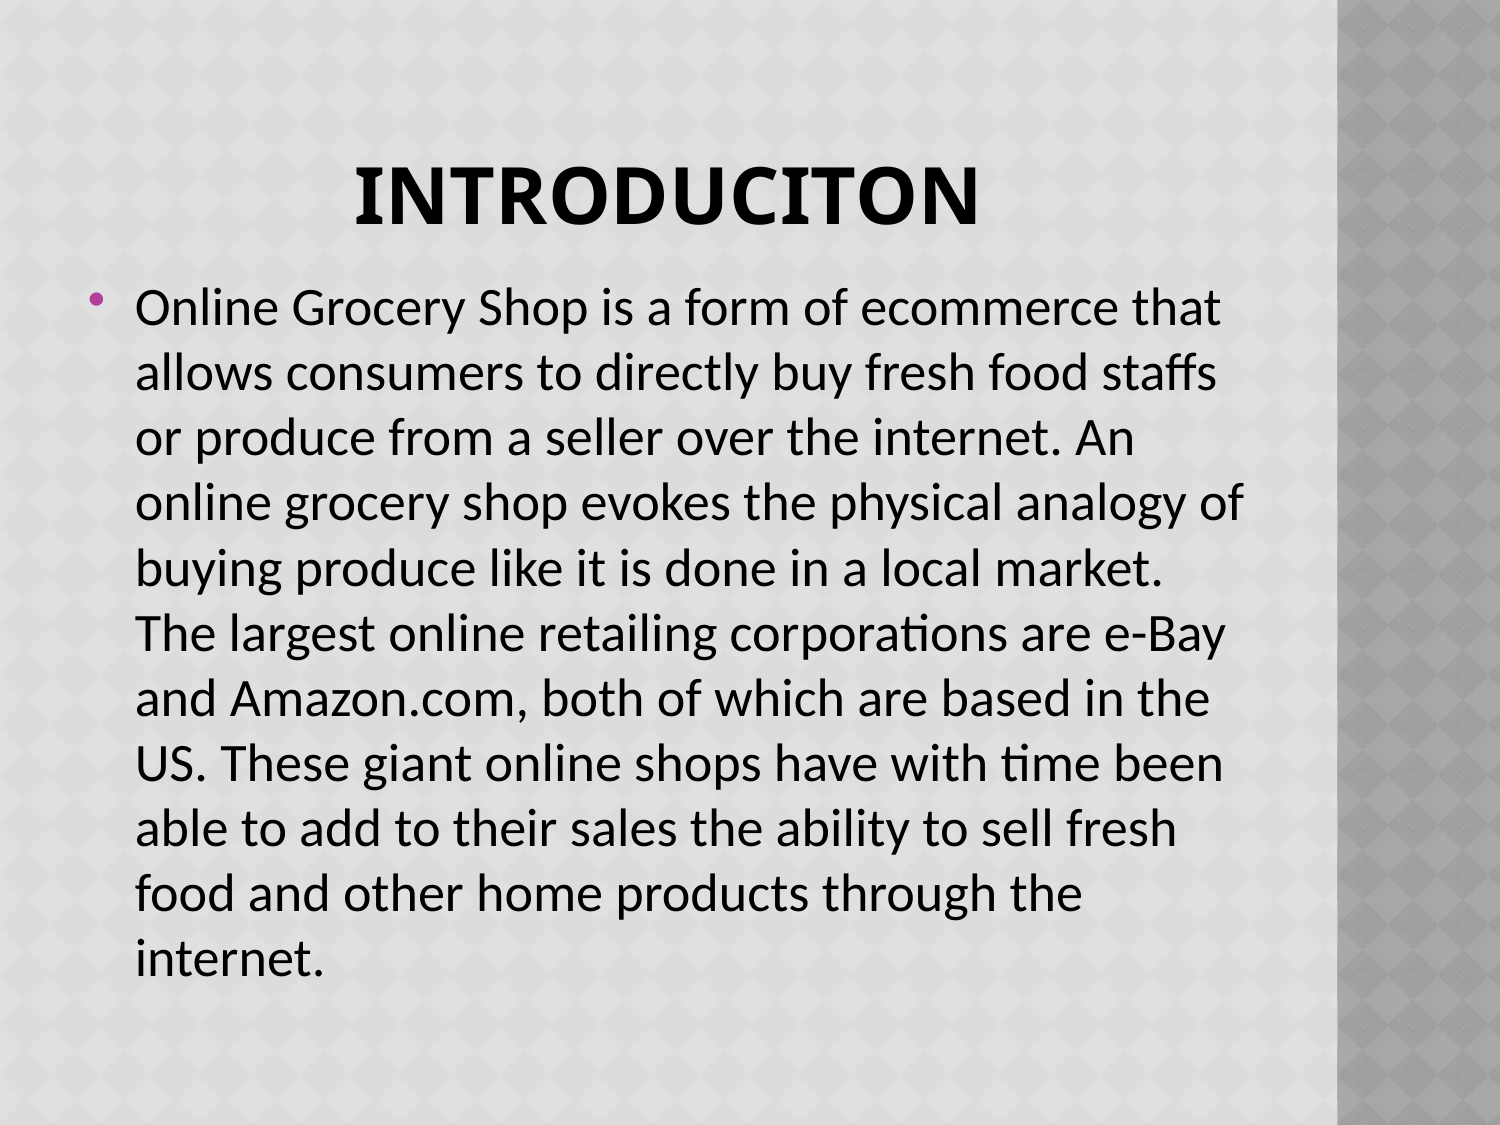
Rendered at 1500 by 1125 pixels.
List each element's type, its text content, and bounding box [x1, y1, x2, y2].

list Online Grocery Shop is a form of ecommerce that allows consumers to directly buy fresh food staffs or produce from a seller over the internet. An online grocery shop evokes the physical analogy of buying produce like it is done in a local market. The largest online retailing corporations are e-Bay and Amazon.com, both of which are based in the US. These giant online shops have with time been able to add to their sales the ability to sell fresh food and other home products through the internet. [75, 264, 1263, 1059]
title INTRODUCITON [75, 52, 1263, 240]
